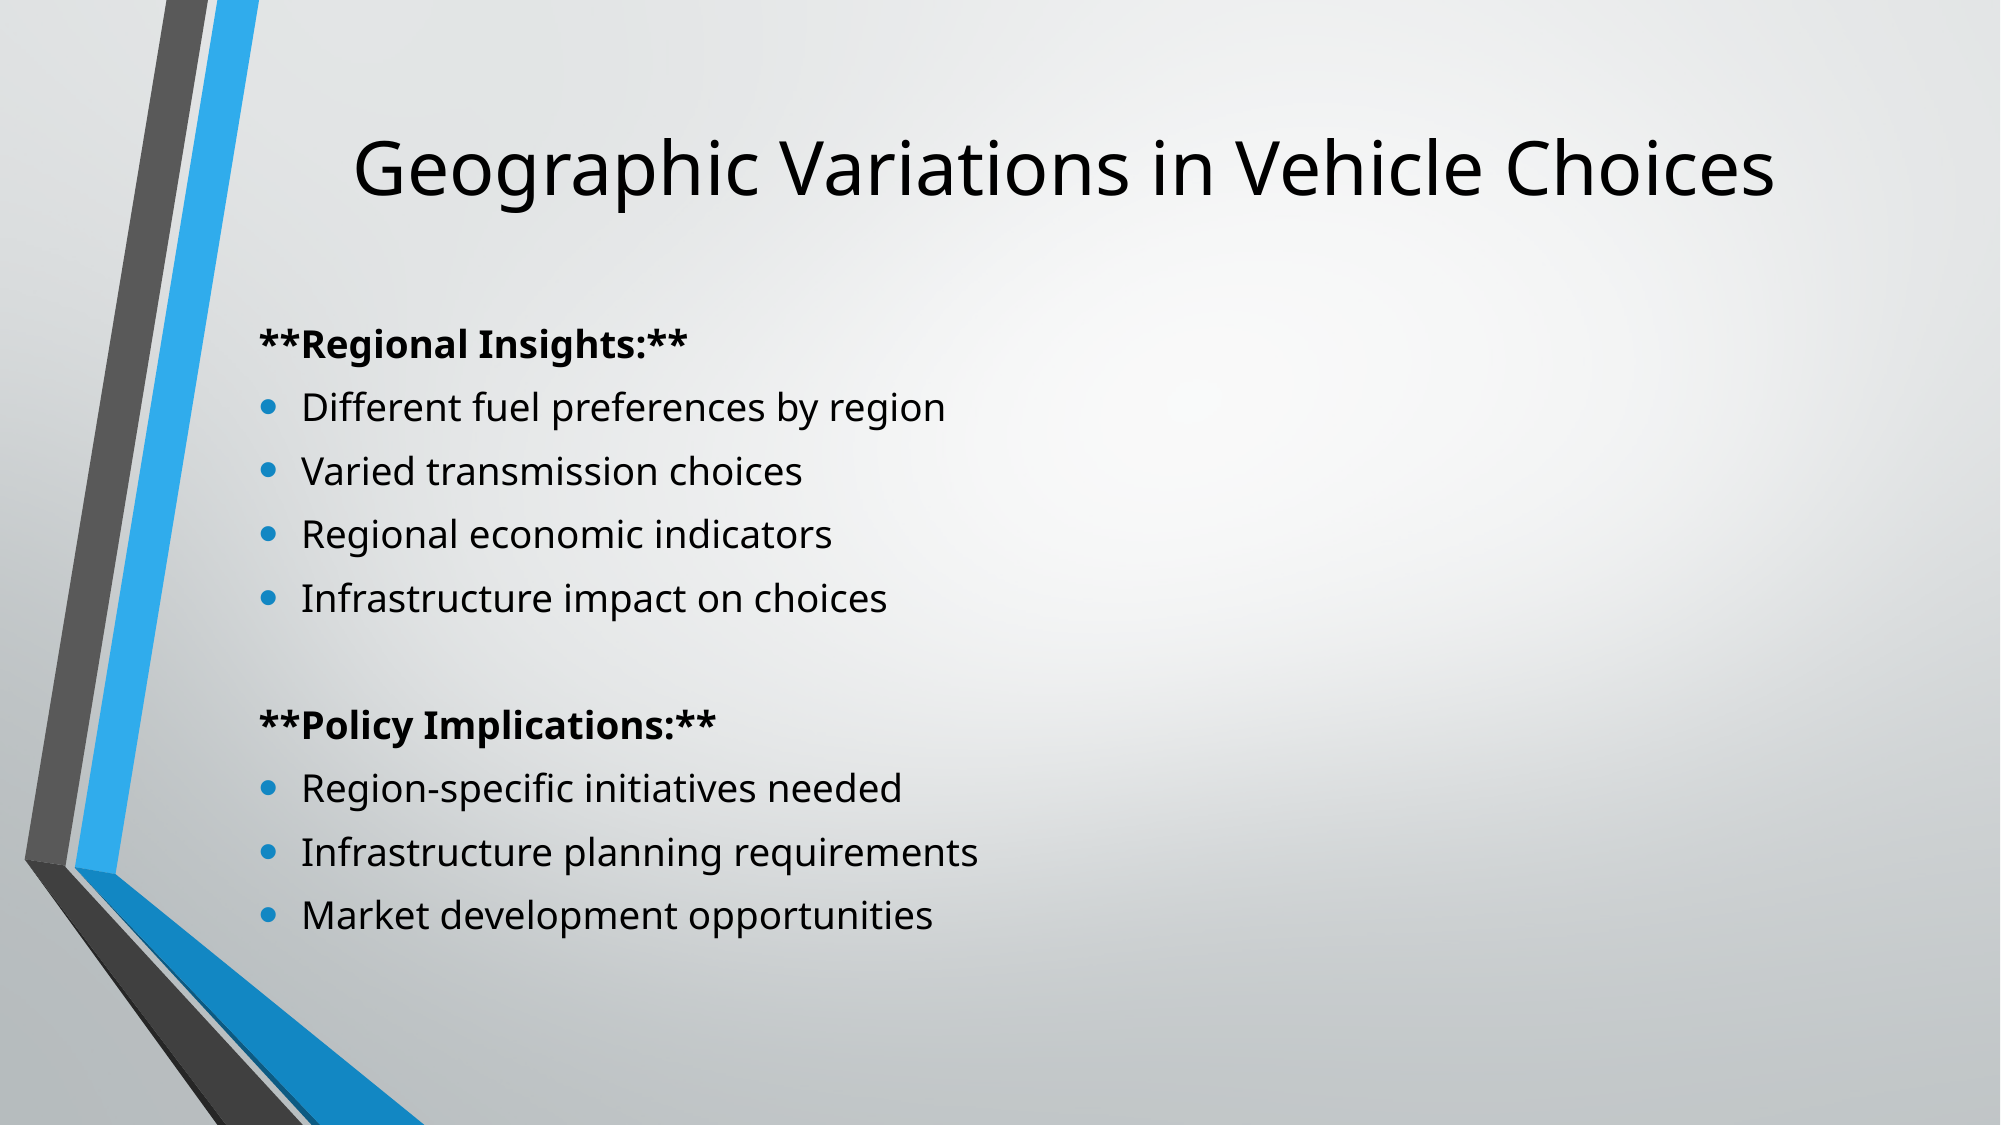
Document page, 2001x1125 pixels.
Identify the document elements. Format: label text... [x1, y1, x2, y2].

list **Regional Insights:** Different fuel preferences by region Varied transmission choices Regional economic indicators Infrastructure impact on choices **Policy Implications:** Region-specific initiatives needed Infrastructure planning requirements Market development opportunities [243, 266, 1887, 950]
title Geographic Variations in Vehicle Choices [243, 112, 1887, 266]
